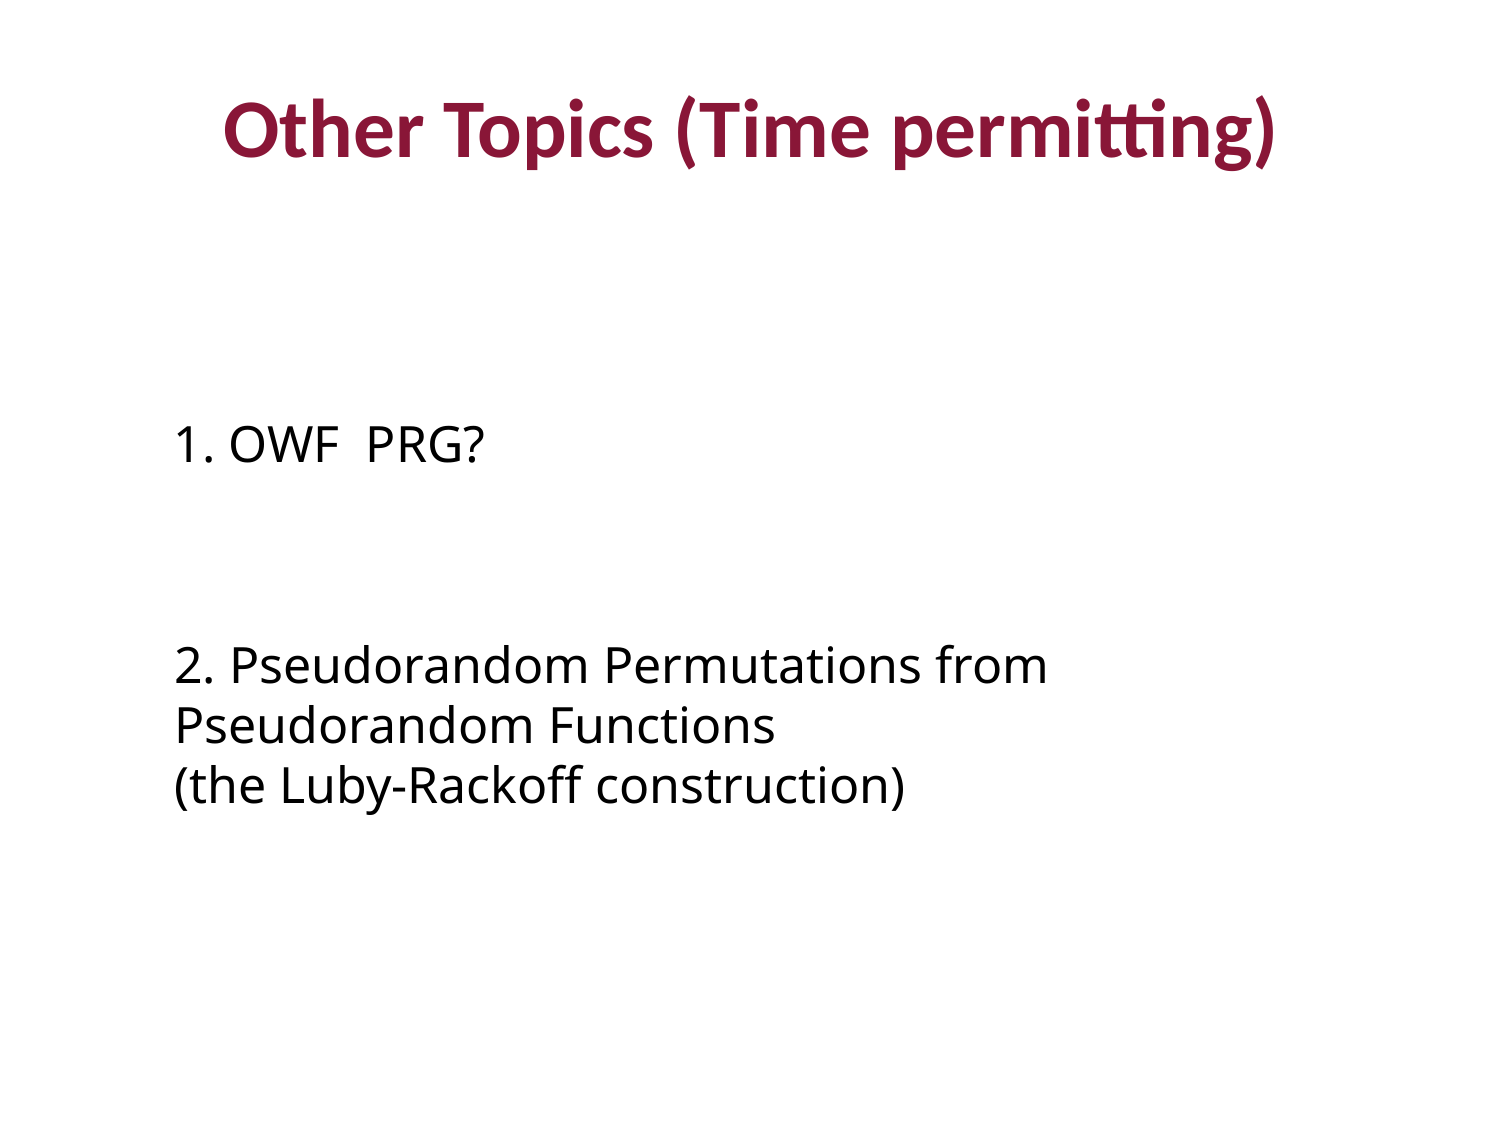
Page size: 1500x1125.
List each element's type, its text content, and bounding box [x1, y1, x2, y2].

text_box 2. Pseudorandom Permutations from Pseudorandom Functions (the Luby-Rackoff construction) [159, 530, 1365, 917]
text_box Other Topics (Time permitting) [3, 66, 1500, 197]
